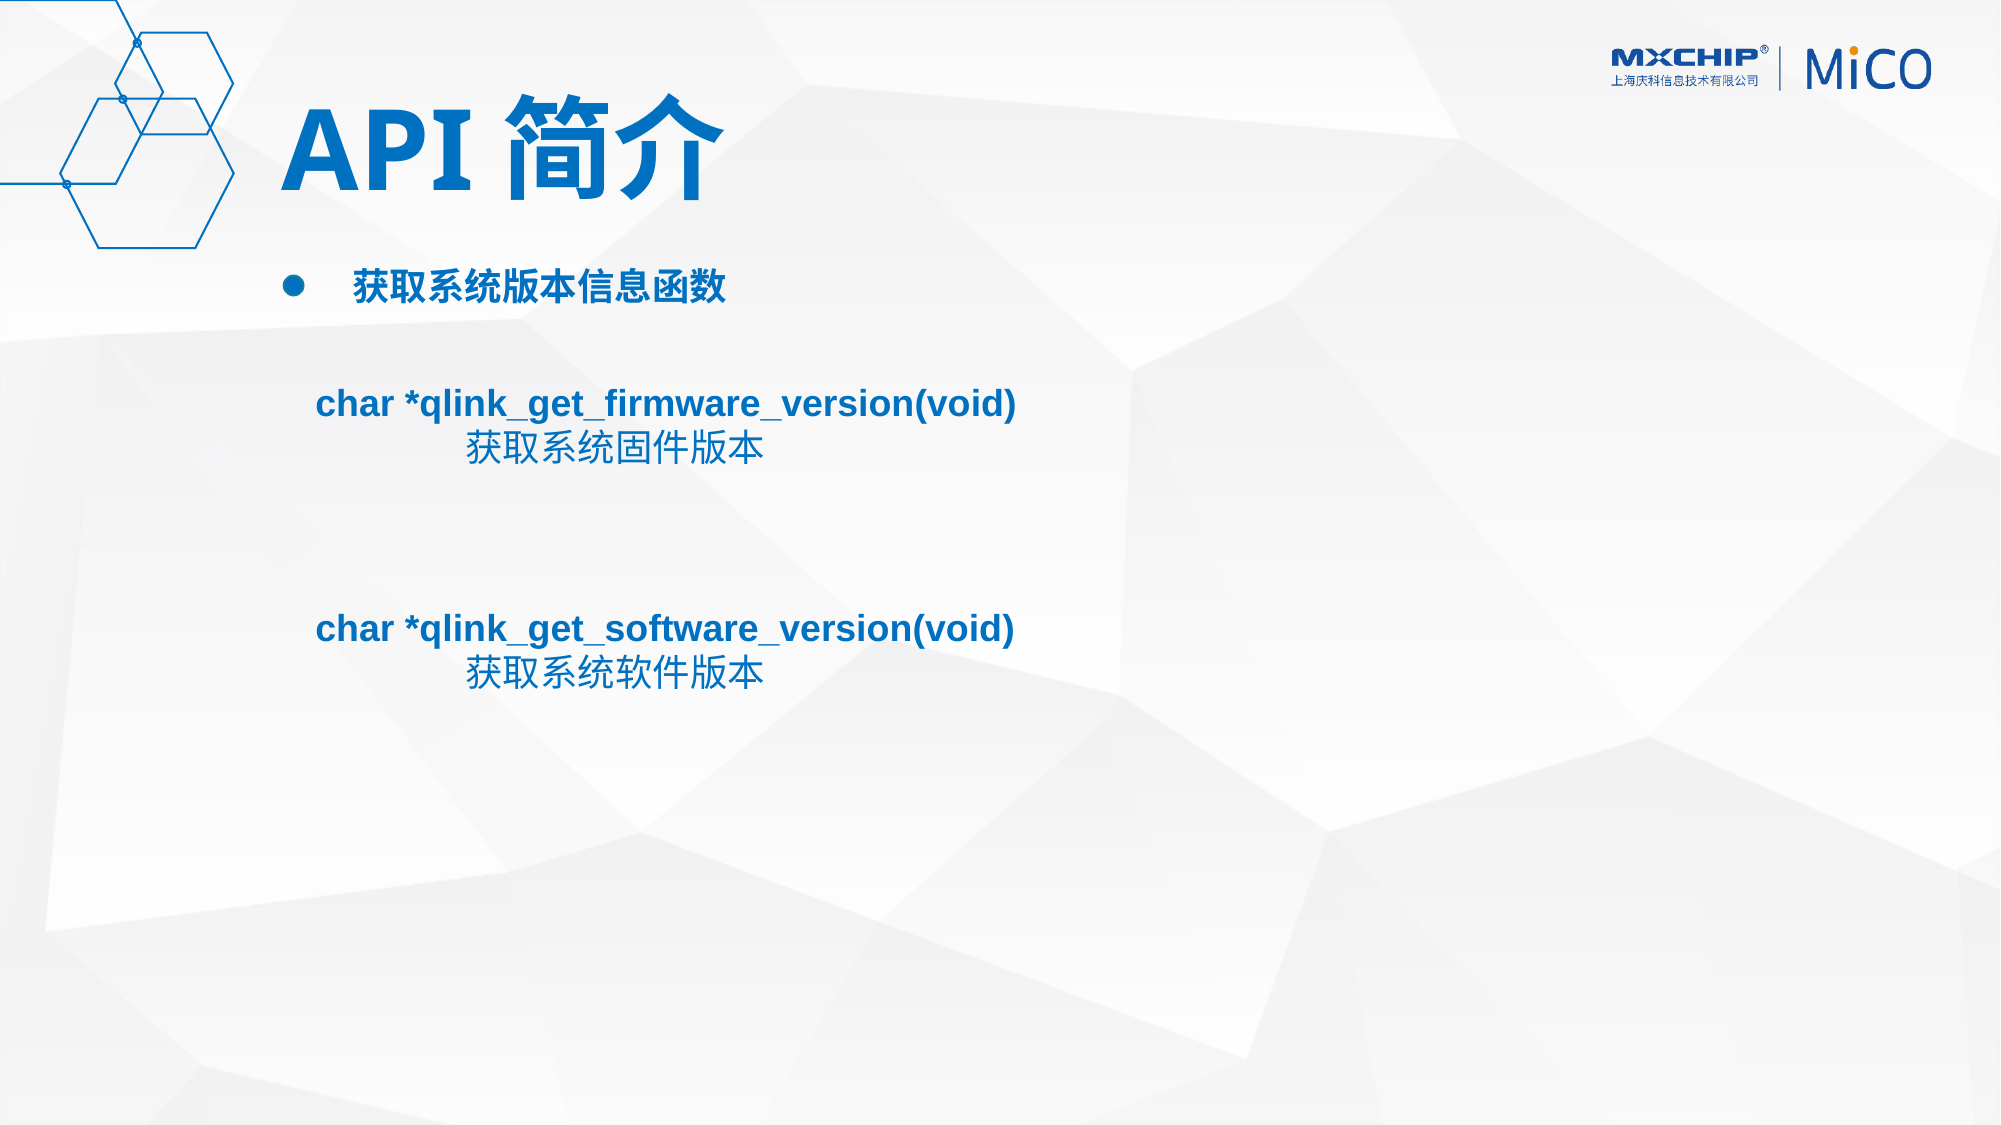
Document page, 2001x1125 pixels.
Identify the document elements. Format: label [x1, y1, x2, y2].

picture [0, 0, 2000, 1125]
text_box [0, 0, 234, 249]
